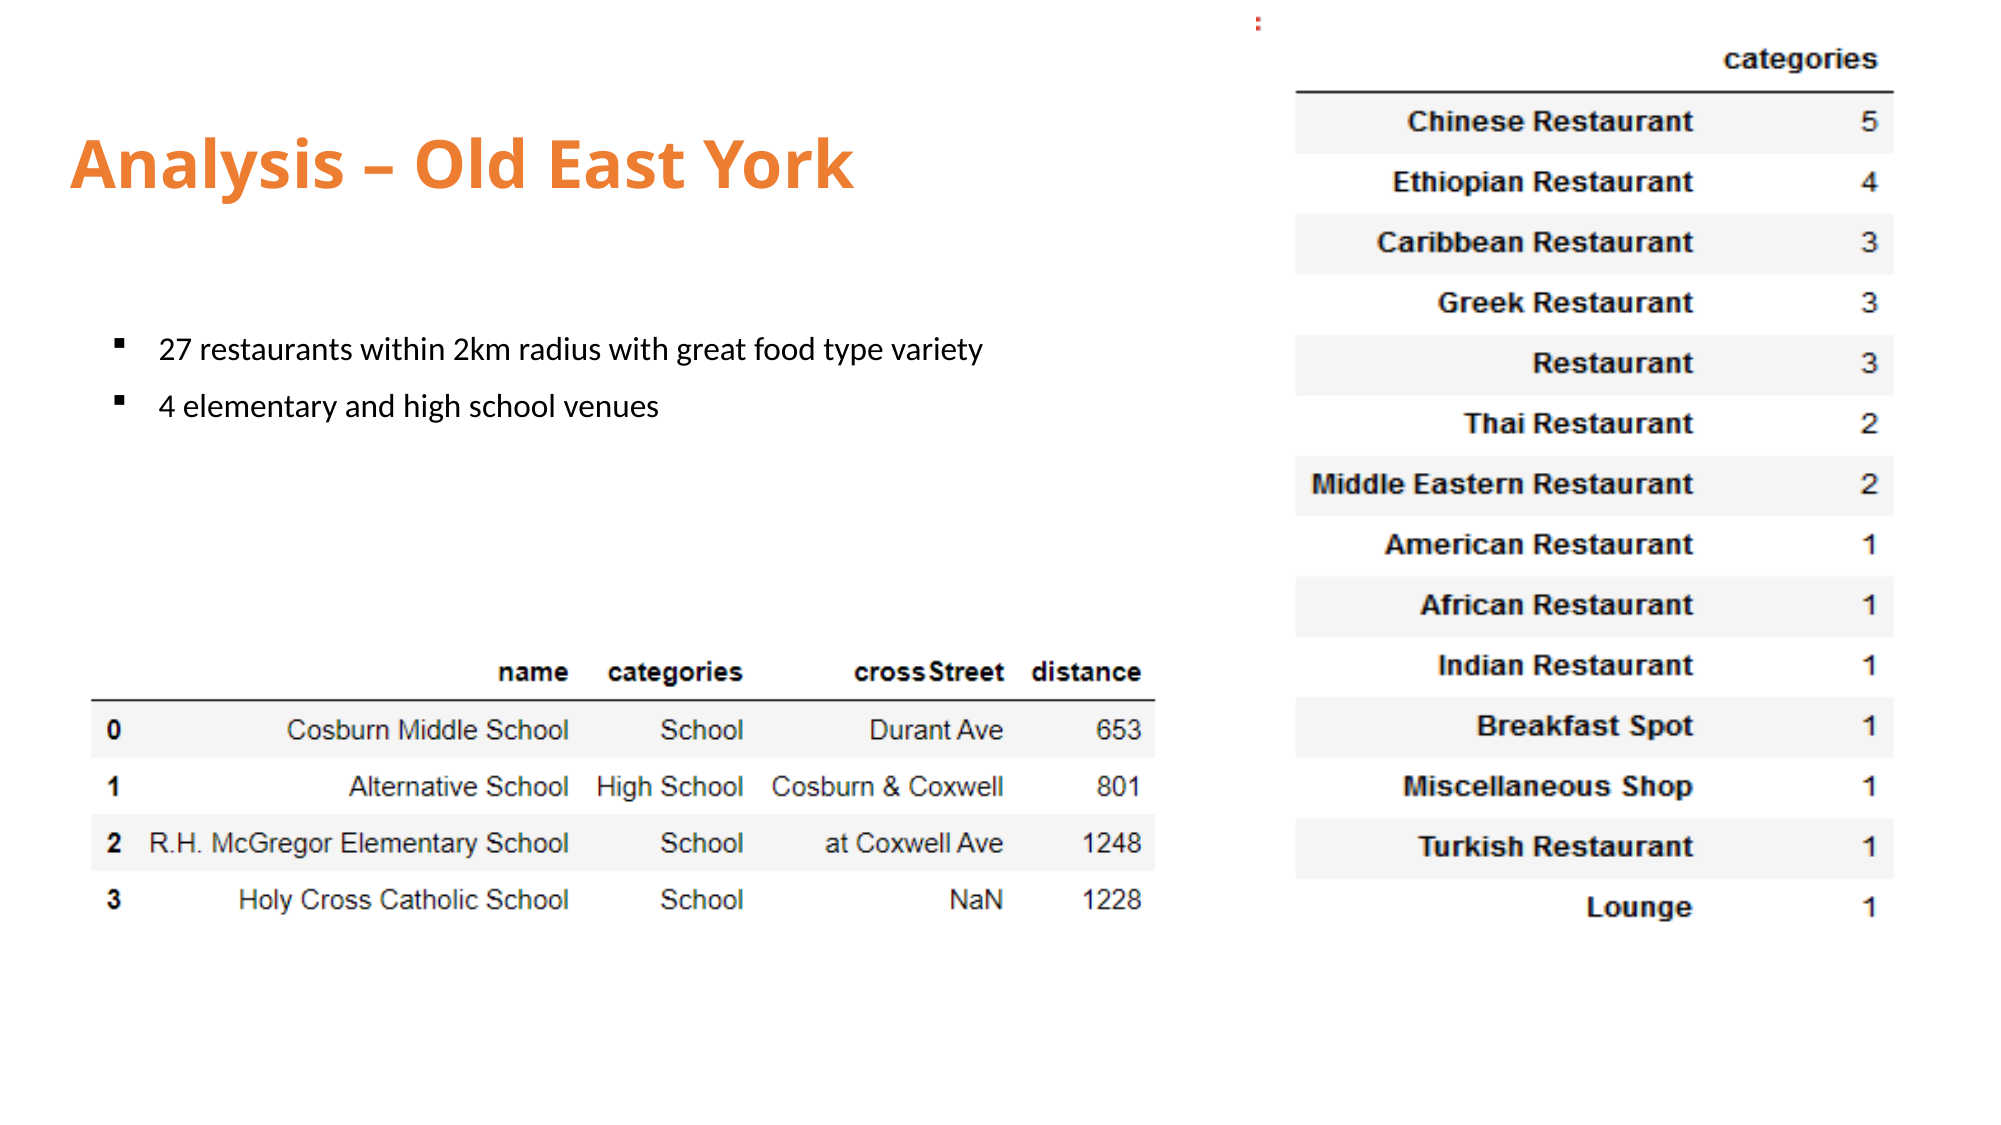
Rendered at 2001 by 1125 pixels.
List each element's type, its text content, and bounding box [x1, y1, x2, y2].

list 27 restaurants within 2km radius with great food type variety 4 elementary and high school venues [96, 324, 1146, 510]
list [1256, 2, 1981, 951]
picture [88, 634, 1221, 946]
title Analysis – Old East York [55, 90, 1256, 210]
